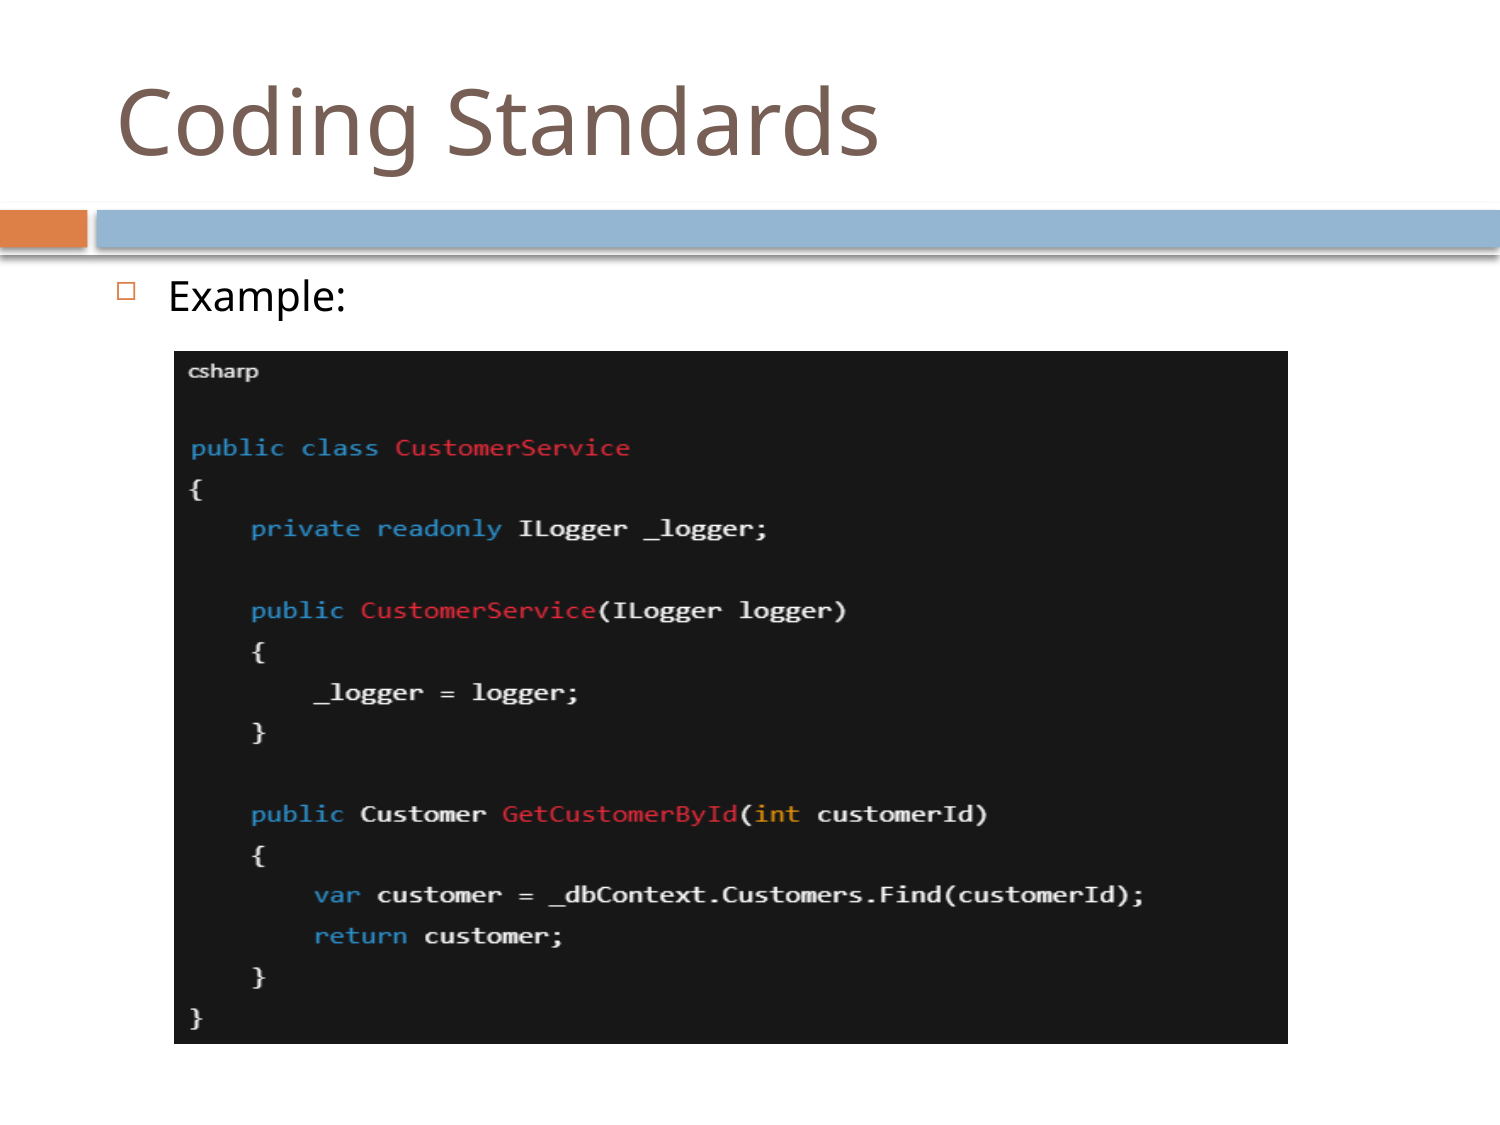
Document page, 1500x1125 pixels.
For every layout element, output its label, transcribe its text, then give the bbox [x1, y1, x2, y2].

title Coding Standards [100, 37, 1438, 200]
picture [174, 351, 1288, 1045]
list Example: [100, 262, 1438, 1000]
